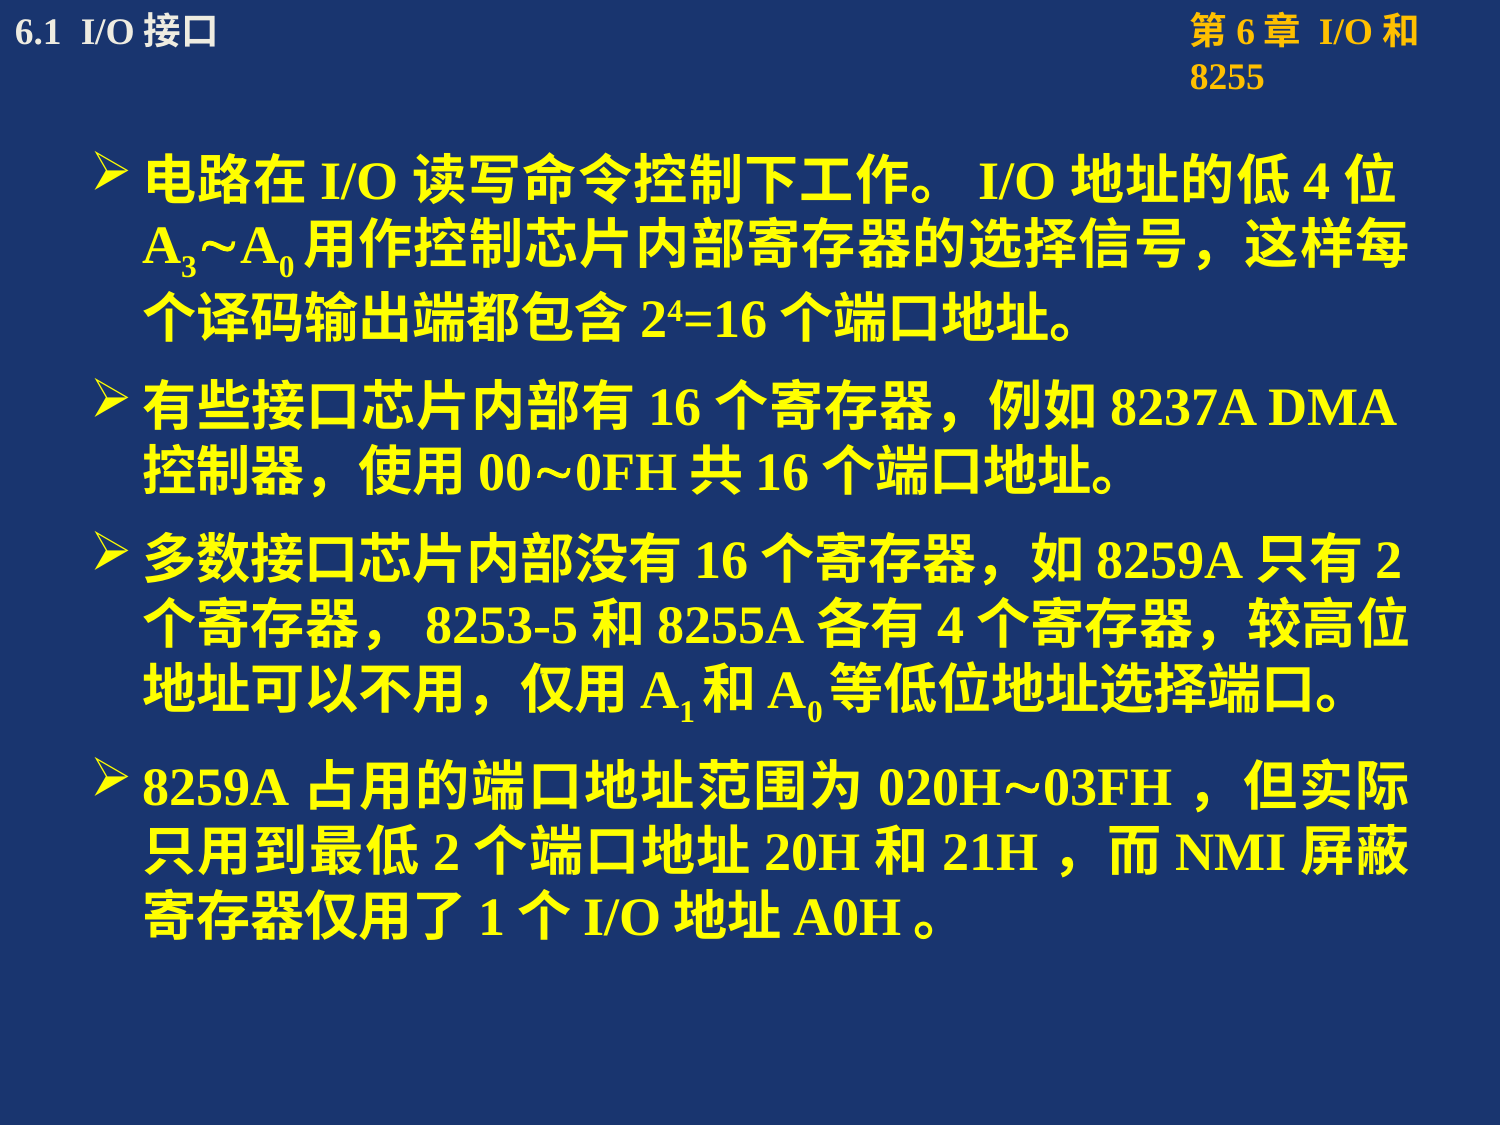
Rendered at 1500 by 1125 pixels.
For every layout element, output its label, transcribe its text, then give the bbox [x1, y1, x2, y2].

list 电路在I/O读写命令控制下工作。I/O地址的低4位A3A0用作控制芯片内部寄存器的选择信号，这样每个译码输出端都包含24=16个端口地址。 有些接口芯片内部有16个寄存器，例如8237A DMA控制器，使用000FH共16个端口地址。 多数接口芯片内部没有16个寄存器，如8259A只有2个寄存器，8253-5和8255A各有4个寄存器，较高位地址可以不用，仅用A1和A0等低位地址选择端口。 8259A占用的端口地址范围为020H03FH，但实际只用到最低2个端口地址20H和21H，而NMI屏蔽寄存器仅用了1个I/O地址A0H。 [75, 137, 1425, 1005]
